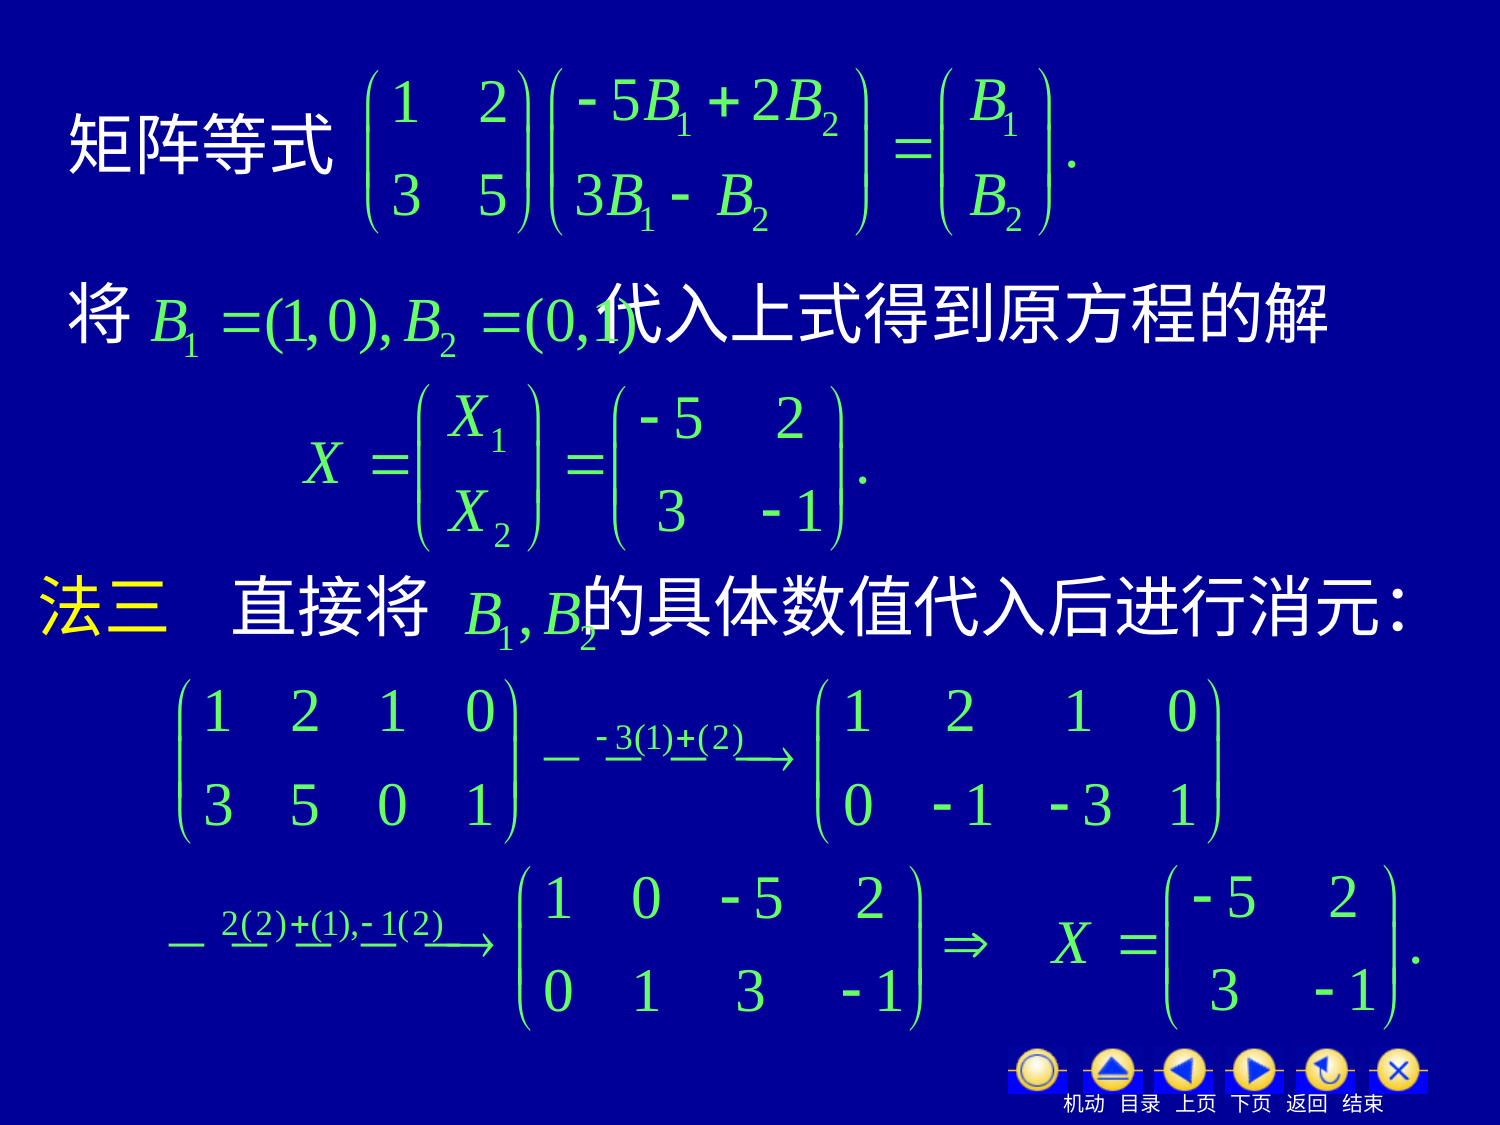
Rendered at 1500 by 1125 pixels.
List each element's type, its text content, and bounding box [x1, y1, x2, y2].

picture [1225, 1046, 1284, 1094]
text_box 法三 直接将 的具体数值代入后进行消元： [22, 557, 448, 652]
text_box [453, 571, 608, 664]
picture [1369, 1046, 1428, 1094]
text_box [139, 278, 647, 371]
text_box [149, 854, 1010, 1040]
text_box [290, 369, 875, 565]
picture [1296, 1046, 1355, 1094]
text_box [1038, 853, 1428, 1039]
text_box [353, 53, 1087, 249]
picture [1083, 1046, 1143, 1094]
text_box 法三 直接将 的具体数值代入后进行消元： [613, 557, 1471, 652]
text_box 矩阵等式 [53, 95, 348, 191]
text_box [165, 668, 1237, 854]
text_box 将 代入上式得到原方程的解 [52, 264, 1402, 360]
picture [1008, 1046, 1067, 1094]
picture [1154, 1046, 1213, 1094]
